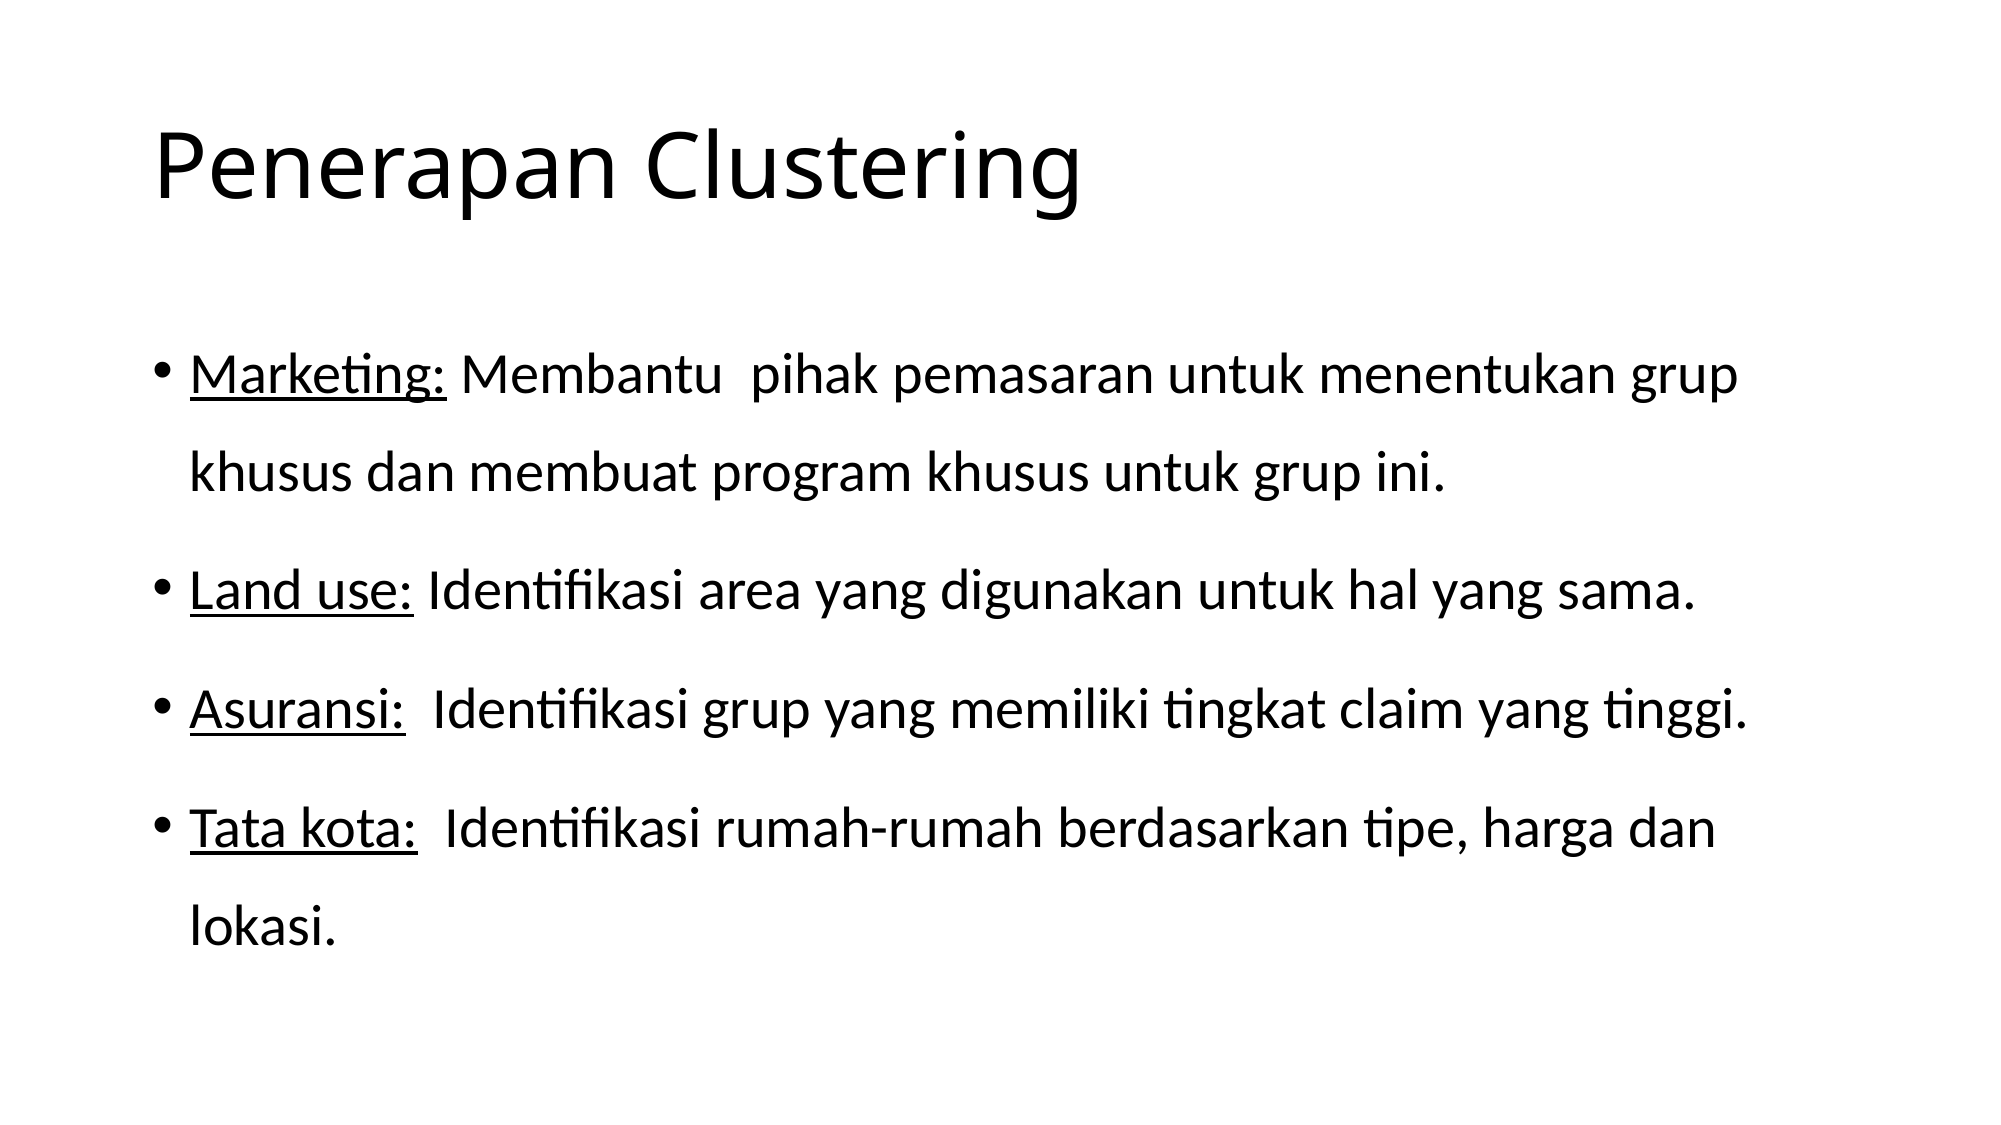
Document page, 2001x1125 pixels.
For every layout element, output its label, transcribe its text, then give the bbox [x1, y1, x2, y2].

title Penerapan Clustering [137, 59, 1863, 278]
list Marketing: Membantu pihak pemasaran untuk menentukan grup khusus dan membuat program khusus untuk grup ini. Land use: Identifikasi area yang digunakan untuk hal yang sama. Asuransi: Identifikasi grup yang memiliki tingkat claim yang tinggi. Tata kota: Identifikasi rumah-rumah berdasarkan tipe, harga dan lokasi. [137, 299, 1863, 1014]
